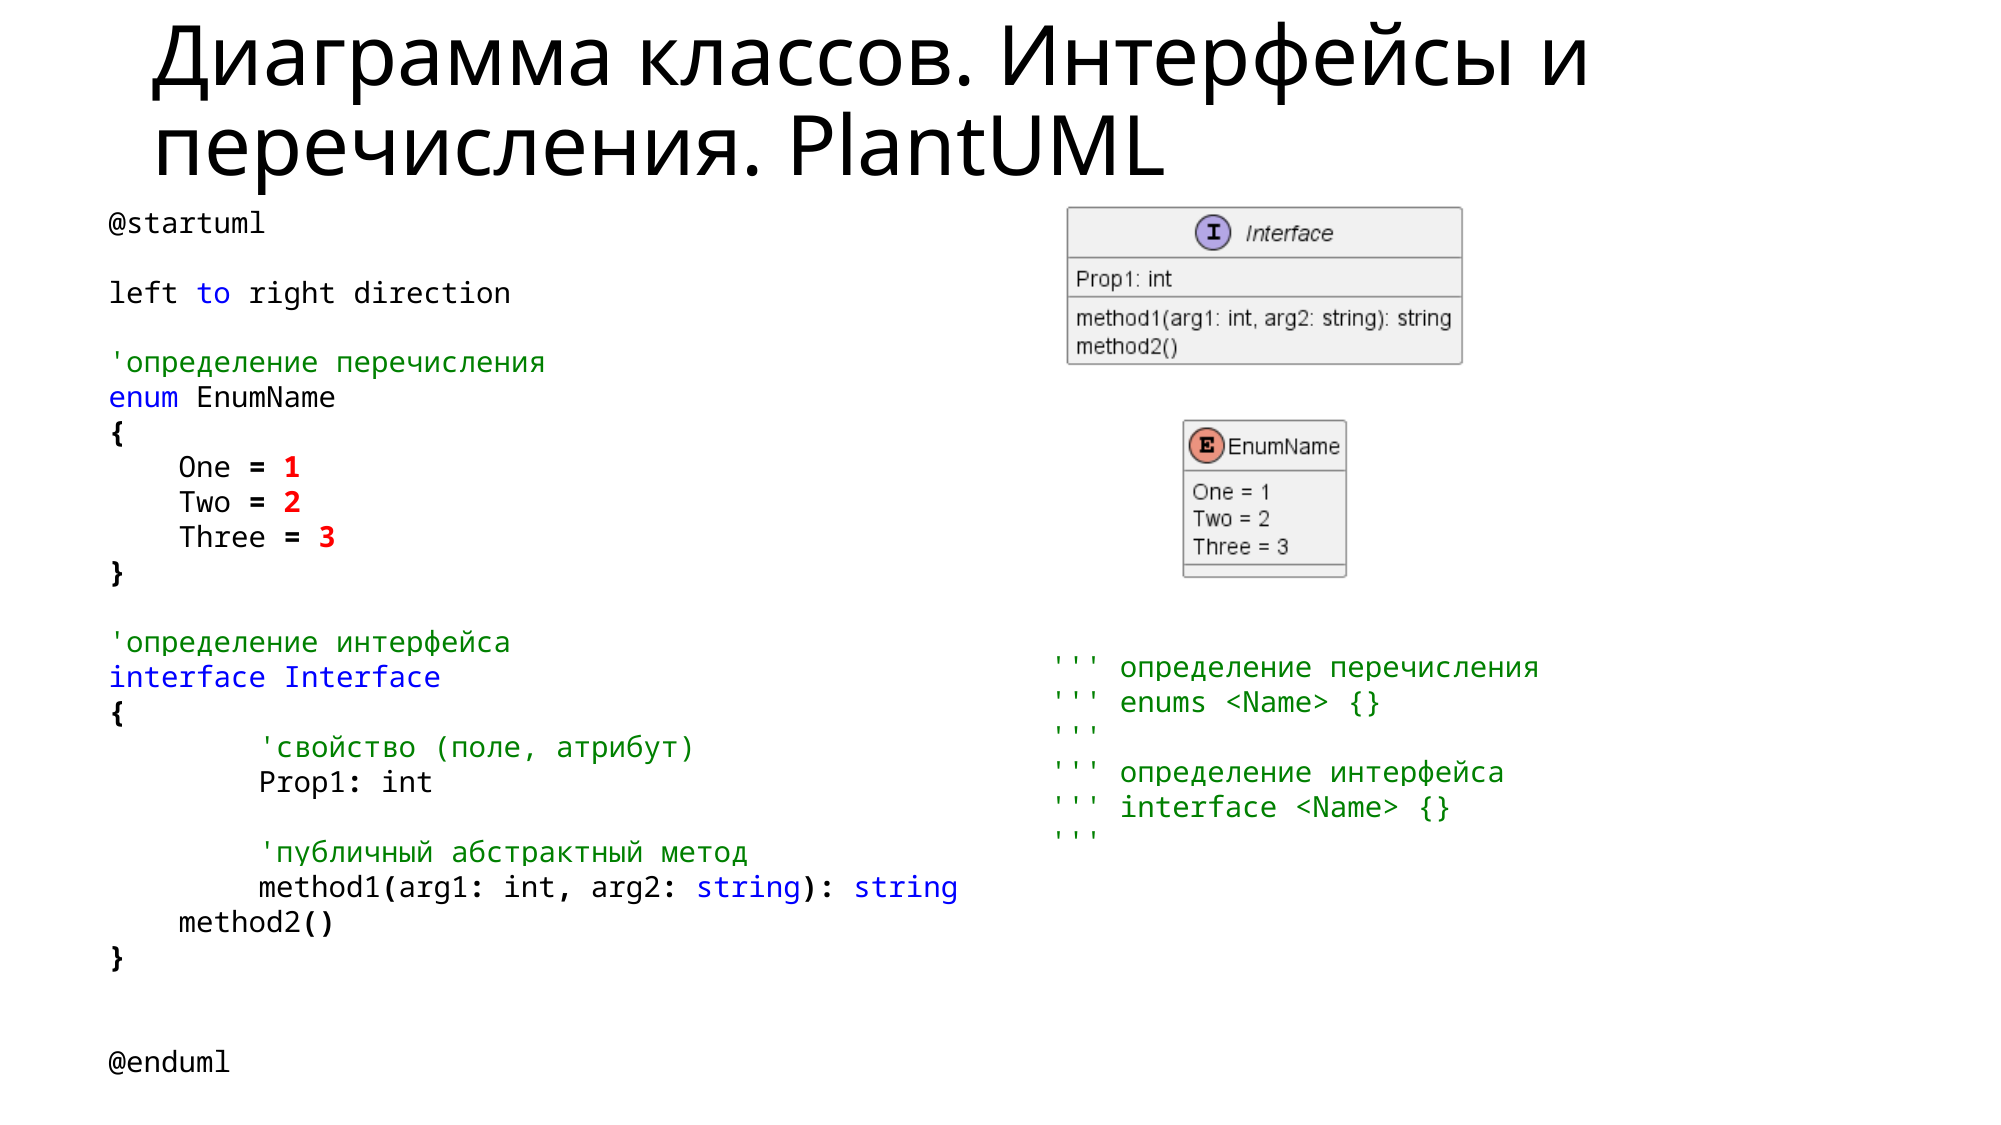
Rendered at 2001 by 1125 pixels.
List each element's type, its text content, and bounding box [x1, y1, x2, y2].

picture [1056, 196, 1471, 586]
text_box @startuml left to right direction 'определение перечисления enum EnumName { One = 1 Two = 2 Three = 3 } 'определение интерфейса interface Interface { 'свойство (поле, атрибут) Prop1: int 'публичный абстрактный метод method1(arg1: int, arg2: string): string method2() } @enduml [93, 196, 1094, 1086]
text_box ''' определение перечисления ''' enums <Name> {} ''' ''' определение интерфейса ''' interface <Name> {} ''' [1094, 640, 1907, 866]
text_box Диаграмма классов. Интерфейсы и перечисления. PlantUML [137, 0, 1863, 213]
